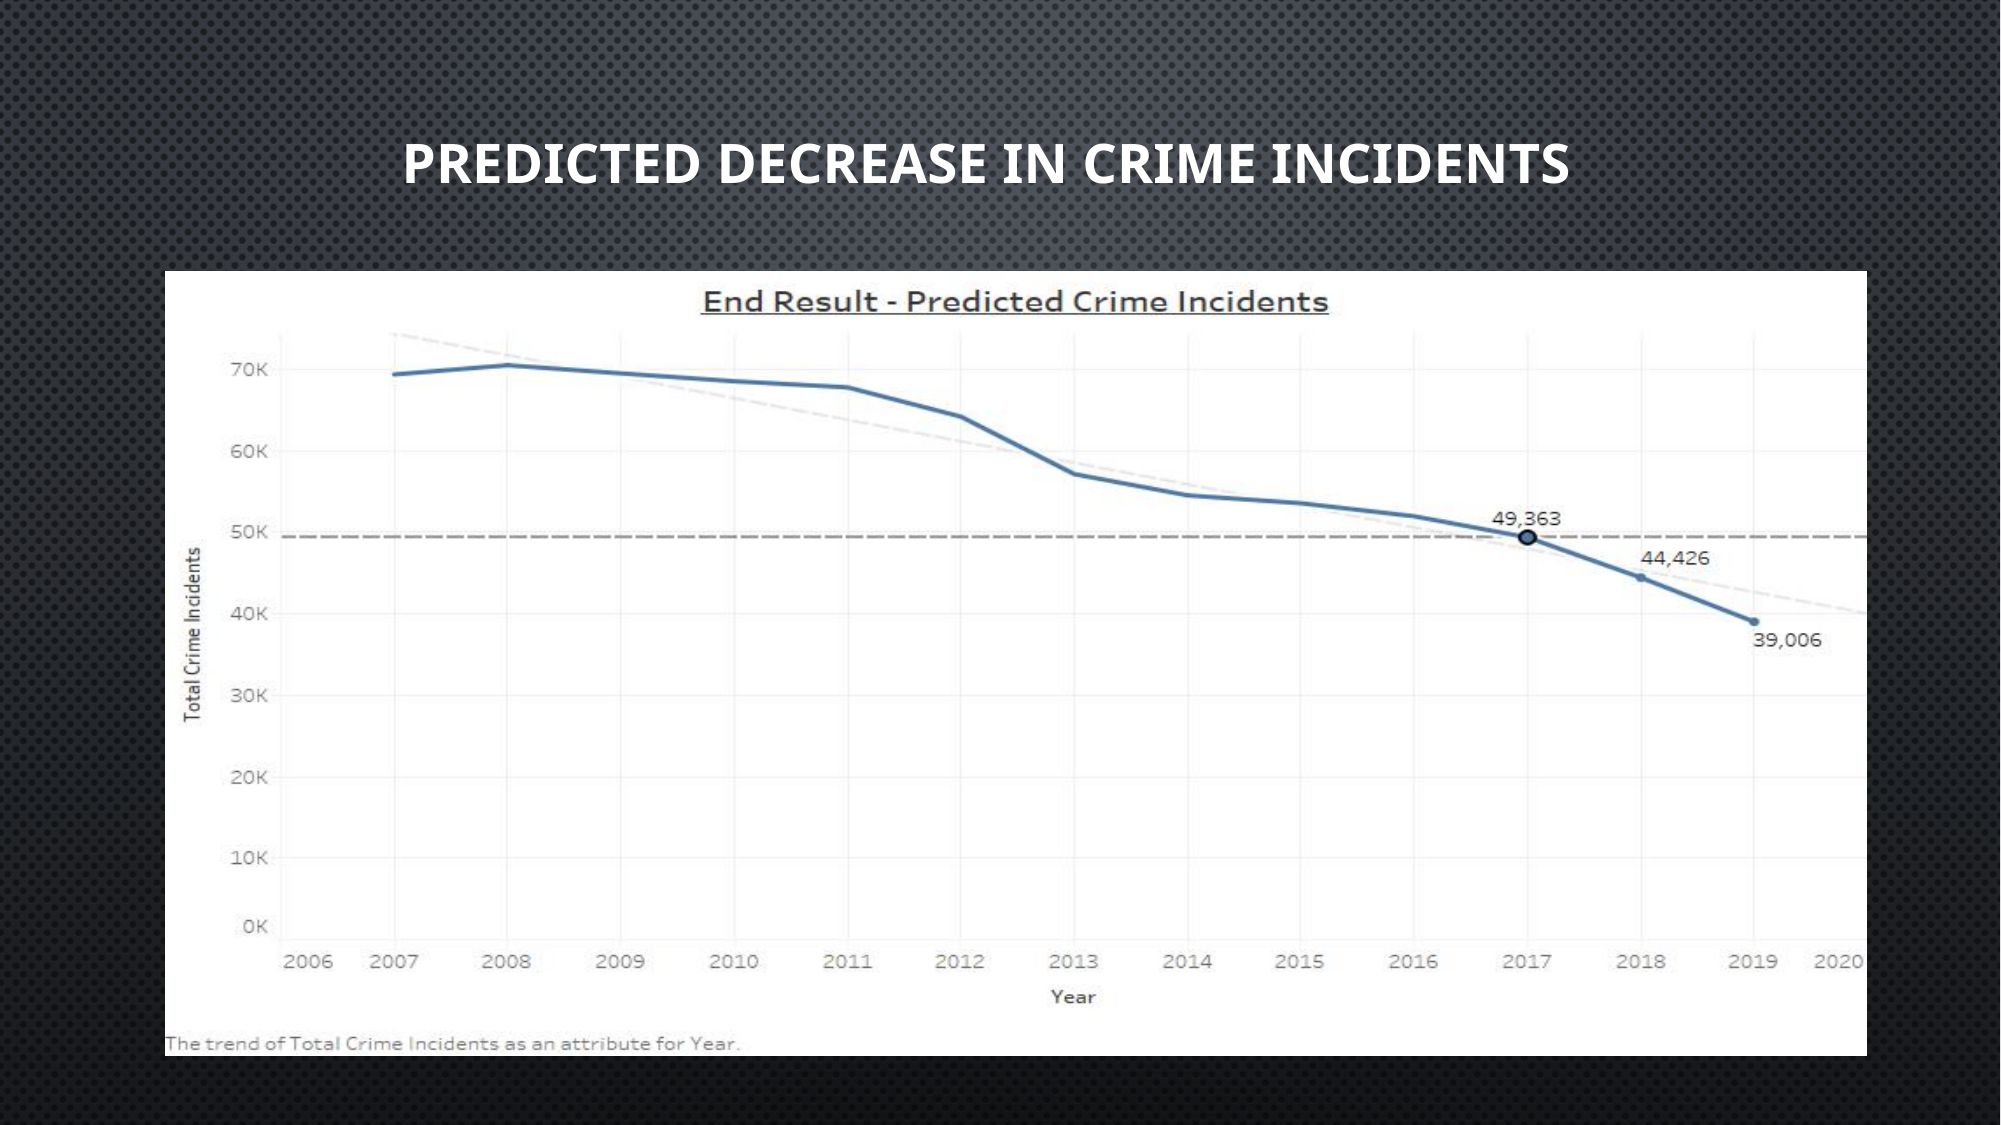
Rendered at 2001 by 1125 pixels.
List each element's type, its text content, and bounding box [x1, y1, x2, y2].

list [164, 271, 1868, 1057]
title PREDICTED decrease in CRIME INCIDENTS [187, 99, 1738, 223]
